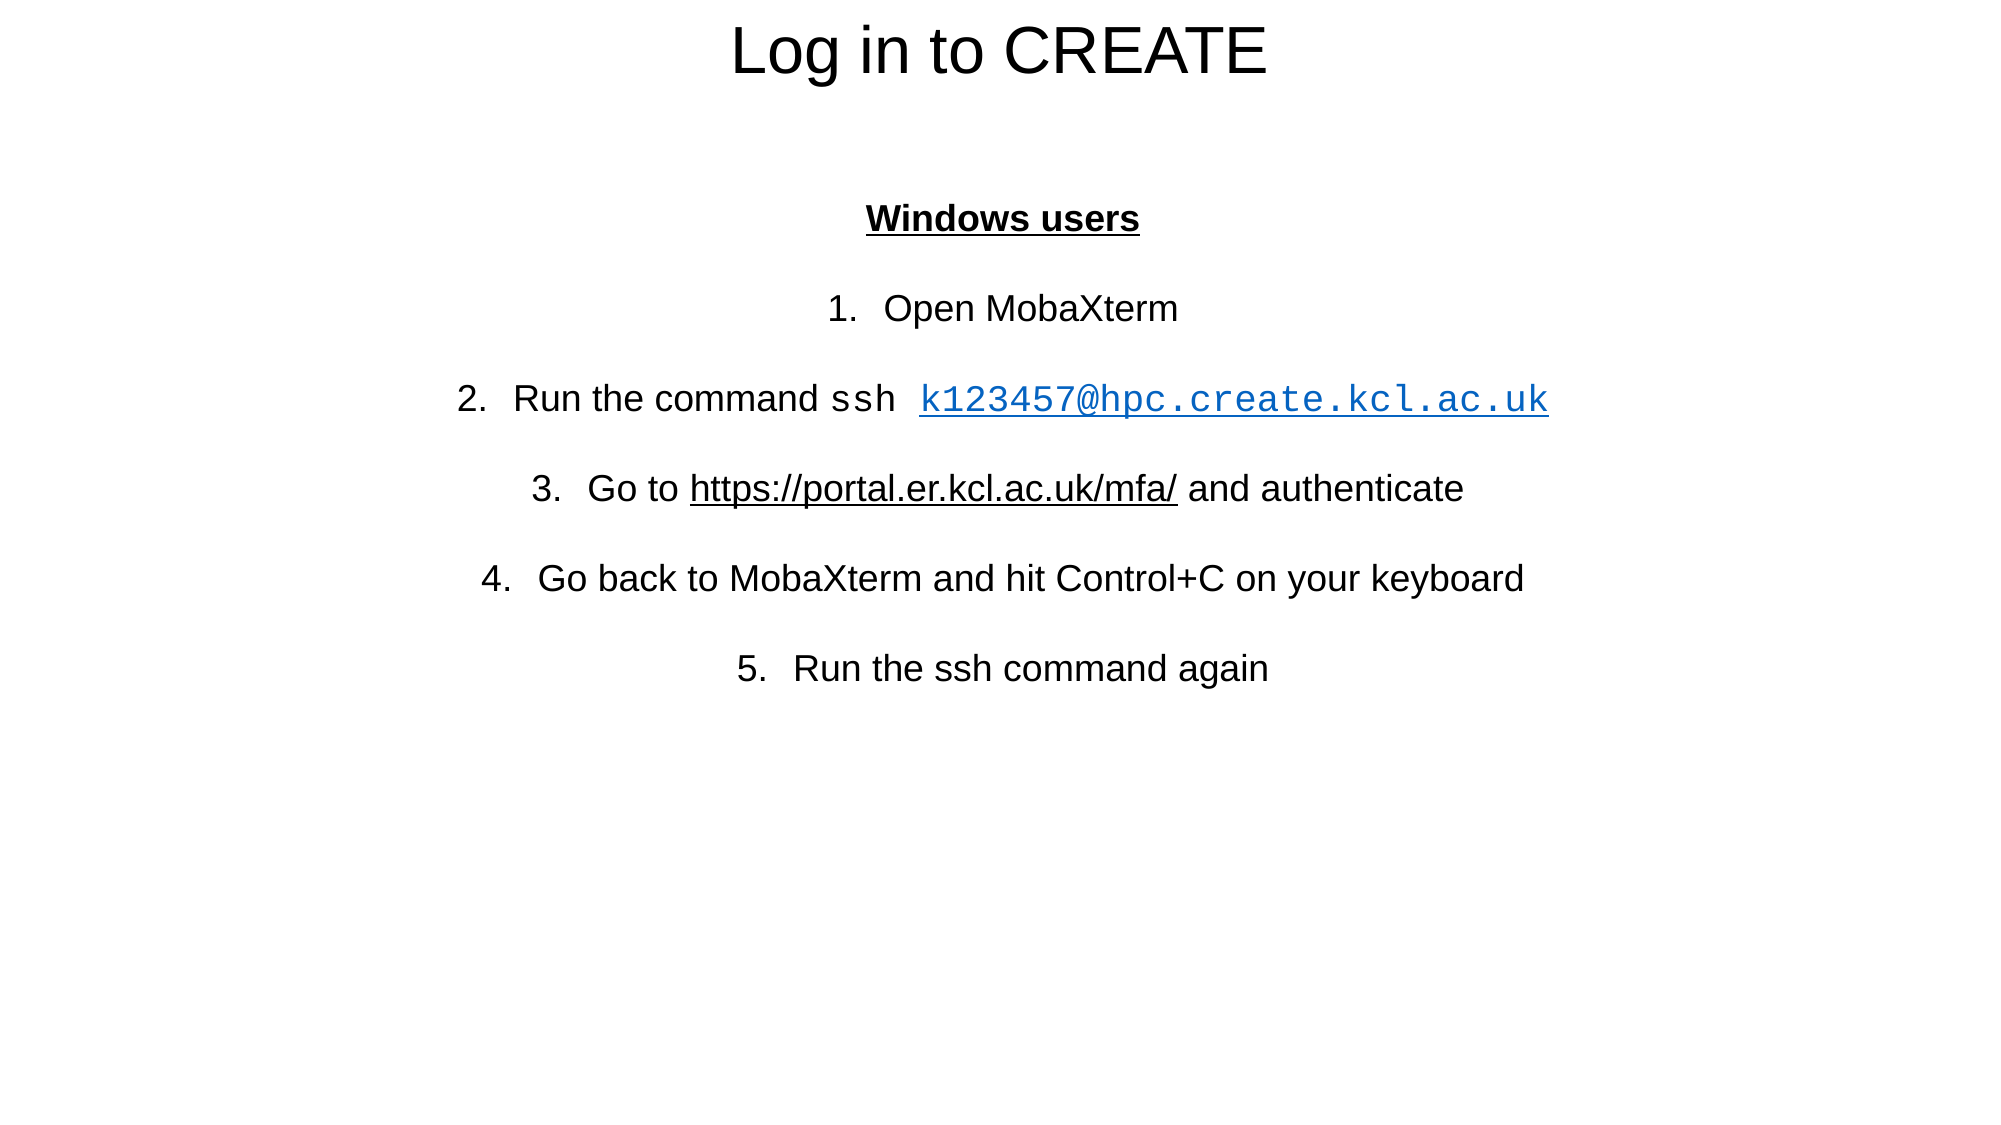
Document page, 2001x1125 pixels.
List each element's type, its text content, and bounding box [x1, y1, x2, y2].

text_box Log in to CREATE [0, 0, 2000, 95]
text_box Windows users Open MobaXterm Run the command ssh k123457@hpc.create.kcl.ac.uk Go to https://portal.er.kcl.ac.uk/mfa/ and authenticate Go back to MobaXterm and hit Control+C on your keyboard Run the ssh command again [222, 186, 1784, 742]
